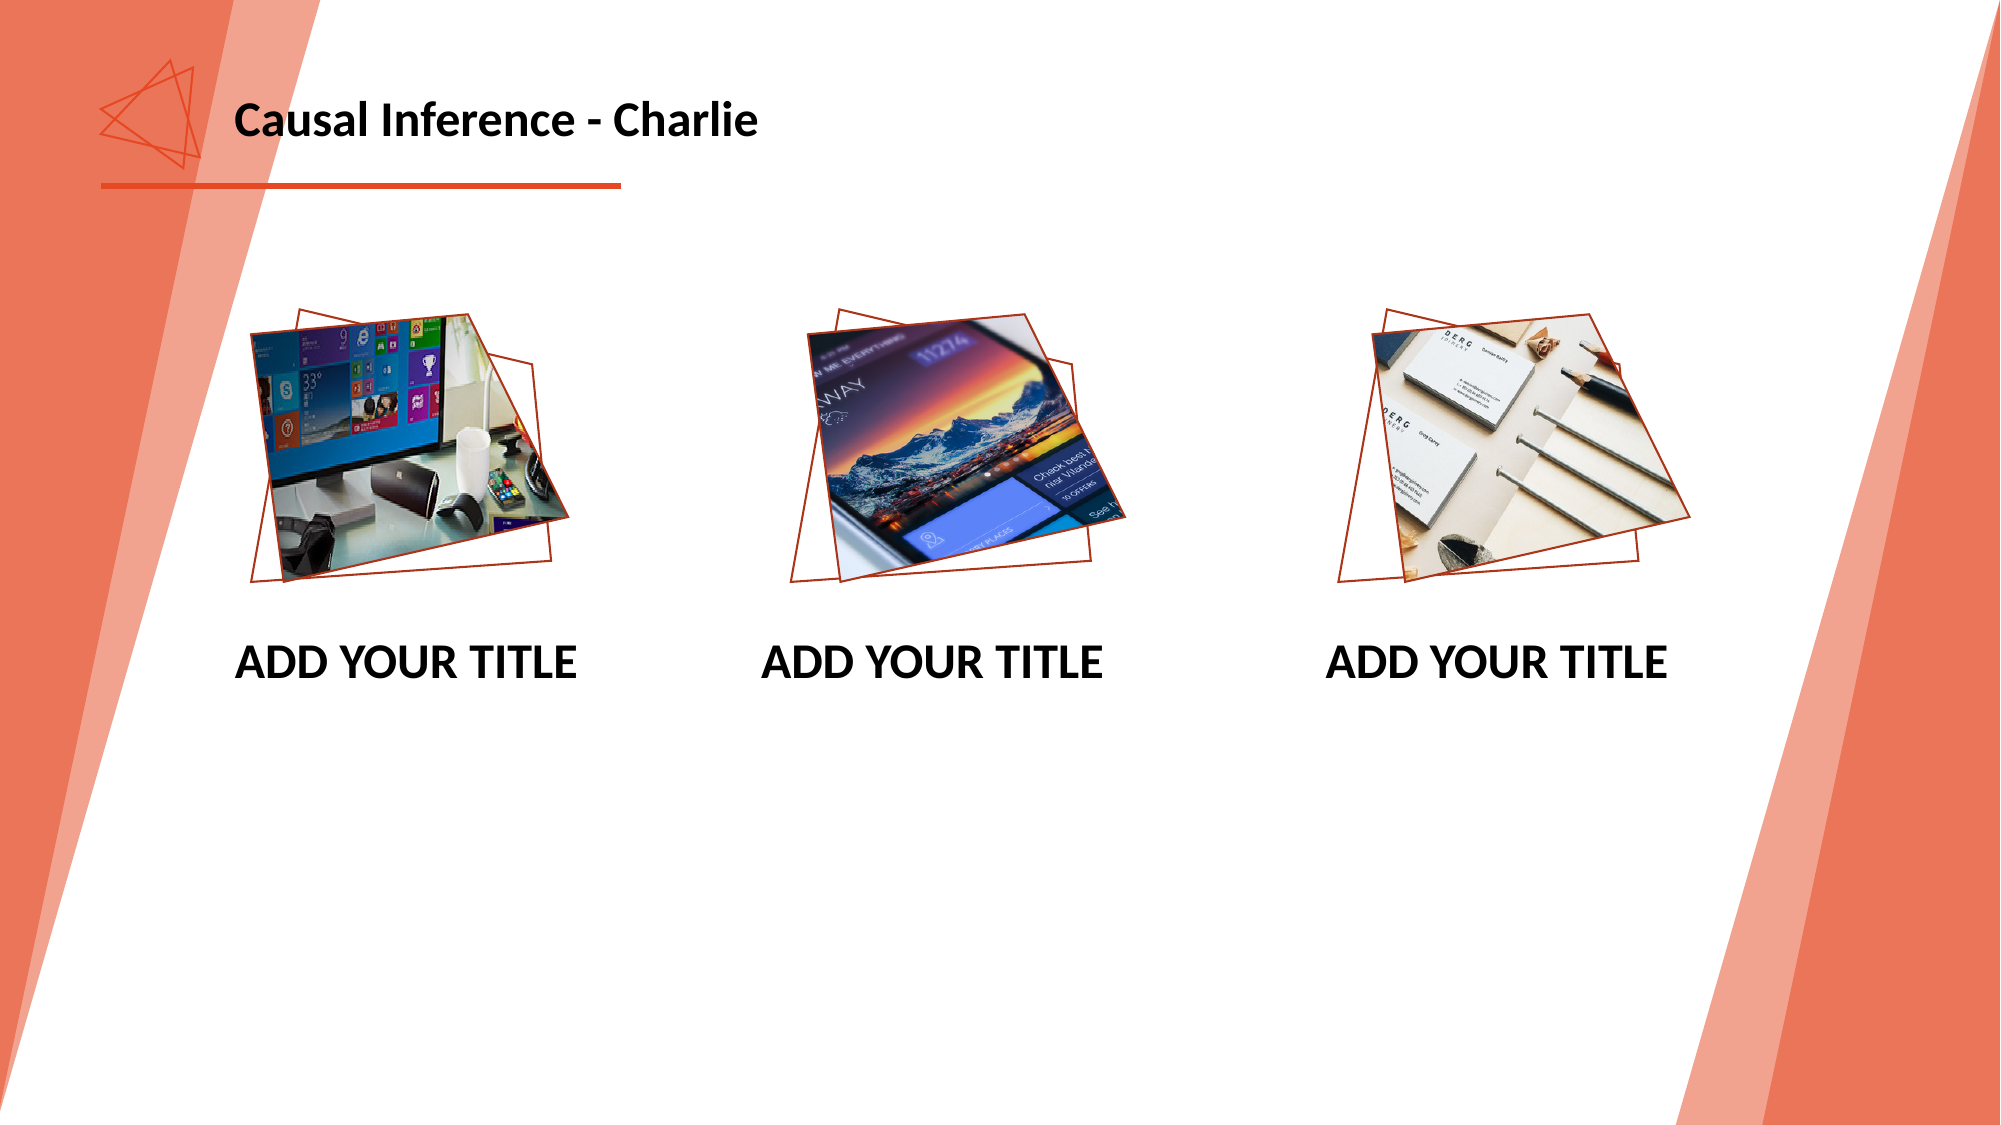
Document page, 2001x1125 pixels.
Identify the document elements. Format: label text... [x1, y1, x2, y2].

text_box [1048, 357, 1079, 419]
text_box [489, 353, 543, 461]
text_box [249, 313, 570, 584]
text_box ADD YOUR TITLE [1310, 621, 1690, 697]
text_box ADD YOUR TITLE [746, 621, 1125, 697]
text_box [806, 313, 1127, 584]
text_box [301, 523, 553, 580]
text_box [1440, 531, 1640, 576]
text_box [1614, 361, 1622, 376]
text_box [295, 308, 362, 329]
text_box [1337, 369, 1403, 584]
text_box [249, 479, 282, 584]
text_box [789, 423, 839, 584]
text_box ADD YOUR TITLE [220, 621, 599, 697]
text_box [1381, 308, 1458, 332]
list Causal Inference - Charlie [219, 85, 885, 151]
text_box [834, 308, 906, 330]
text_box [867, 527, 1092, 578]
text_box [1371, 313, 1692, 584]
